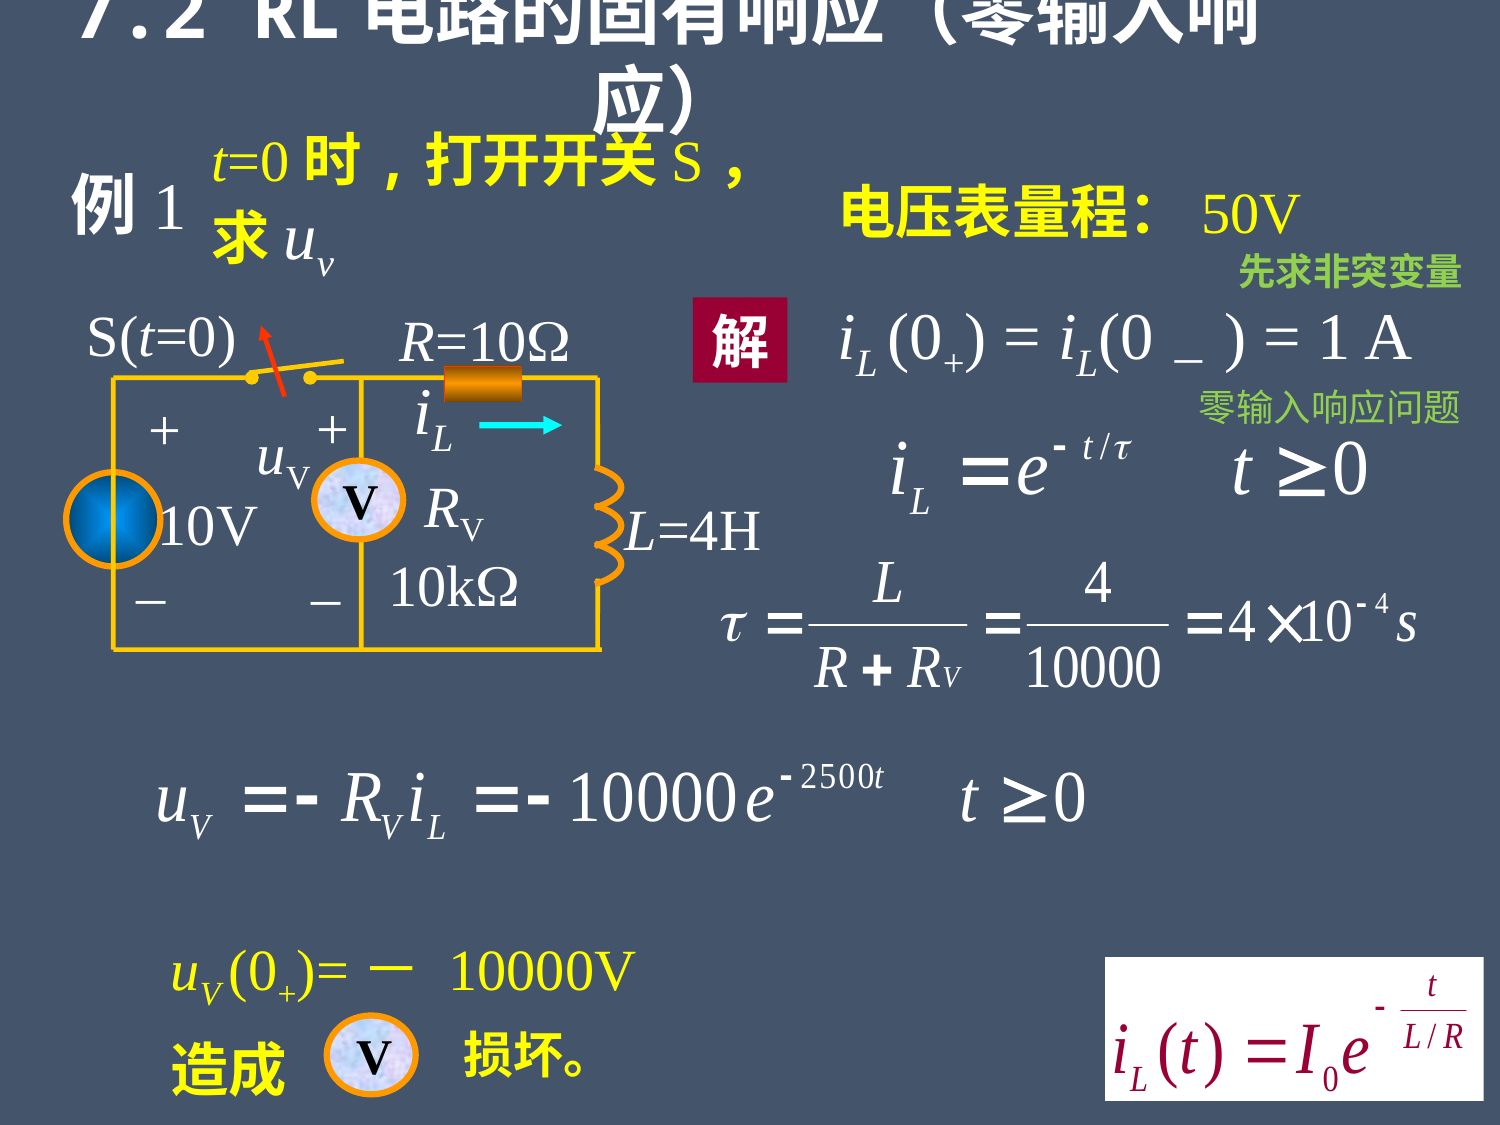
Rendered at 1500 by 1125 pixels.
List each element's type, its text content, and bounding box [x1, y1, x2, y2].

text_box 7.2 RL电路的固有响应（零输入响应） [39, 0, 1295, 151]
picture [1104, 957, 1484, 1101]
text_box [716, 545, 1426, 695]
text_box 例1 [54, 155, 196, 251]
text_box 零输入响应问题 [1183, 376, 1477, 437]
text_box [881, 415, 1378, 525]
text_box 电压表量程：50V [822, 167, 1372, 253]
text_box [164, 907, 672, 1105]
text_box t=0时,打开开关S，求uv [196, 151, 829, 291]
text_box iL (0+) = iL(0－) = 1 A [822, 285, 1455, 392]
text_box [66, 290, 777, 650]
text_box 解 [777, 297, 788, 383]
text_box 先求非突变量 [1201, 241, 1500, 301]
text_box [148, 747, 1094, 849]
